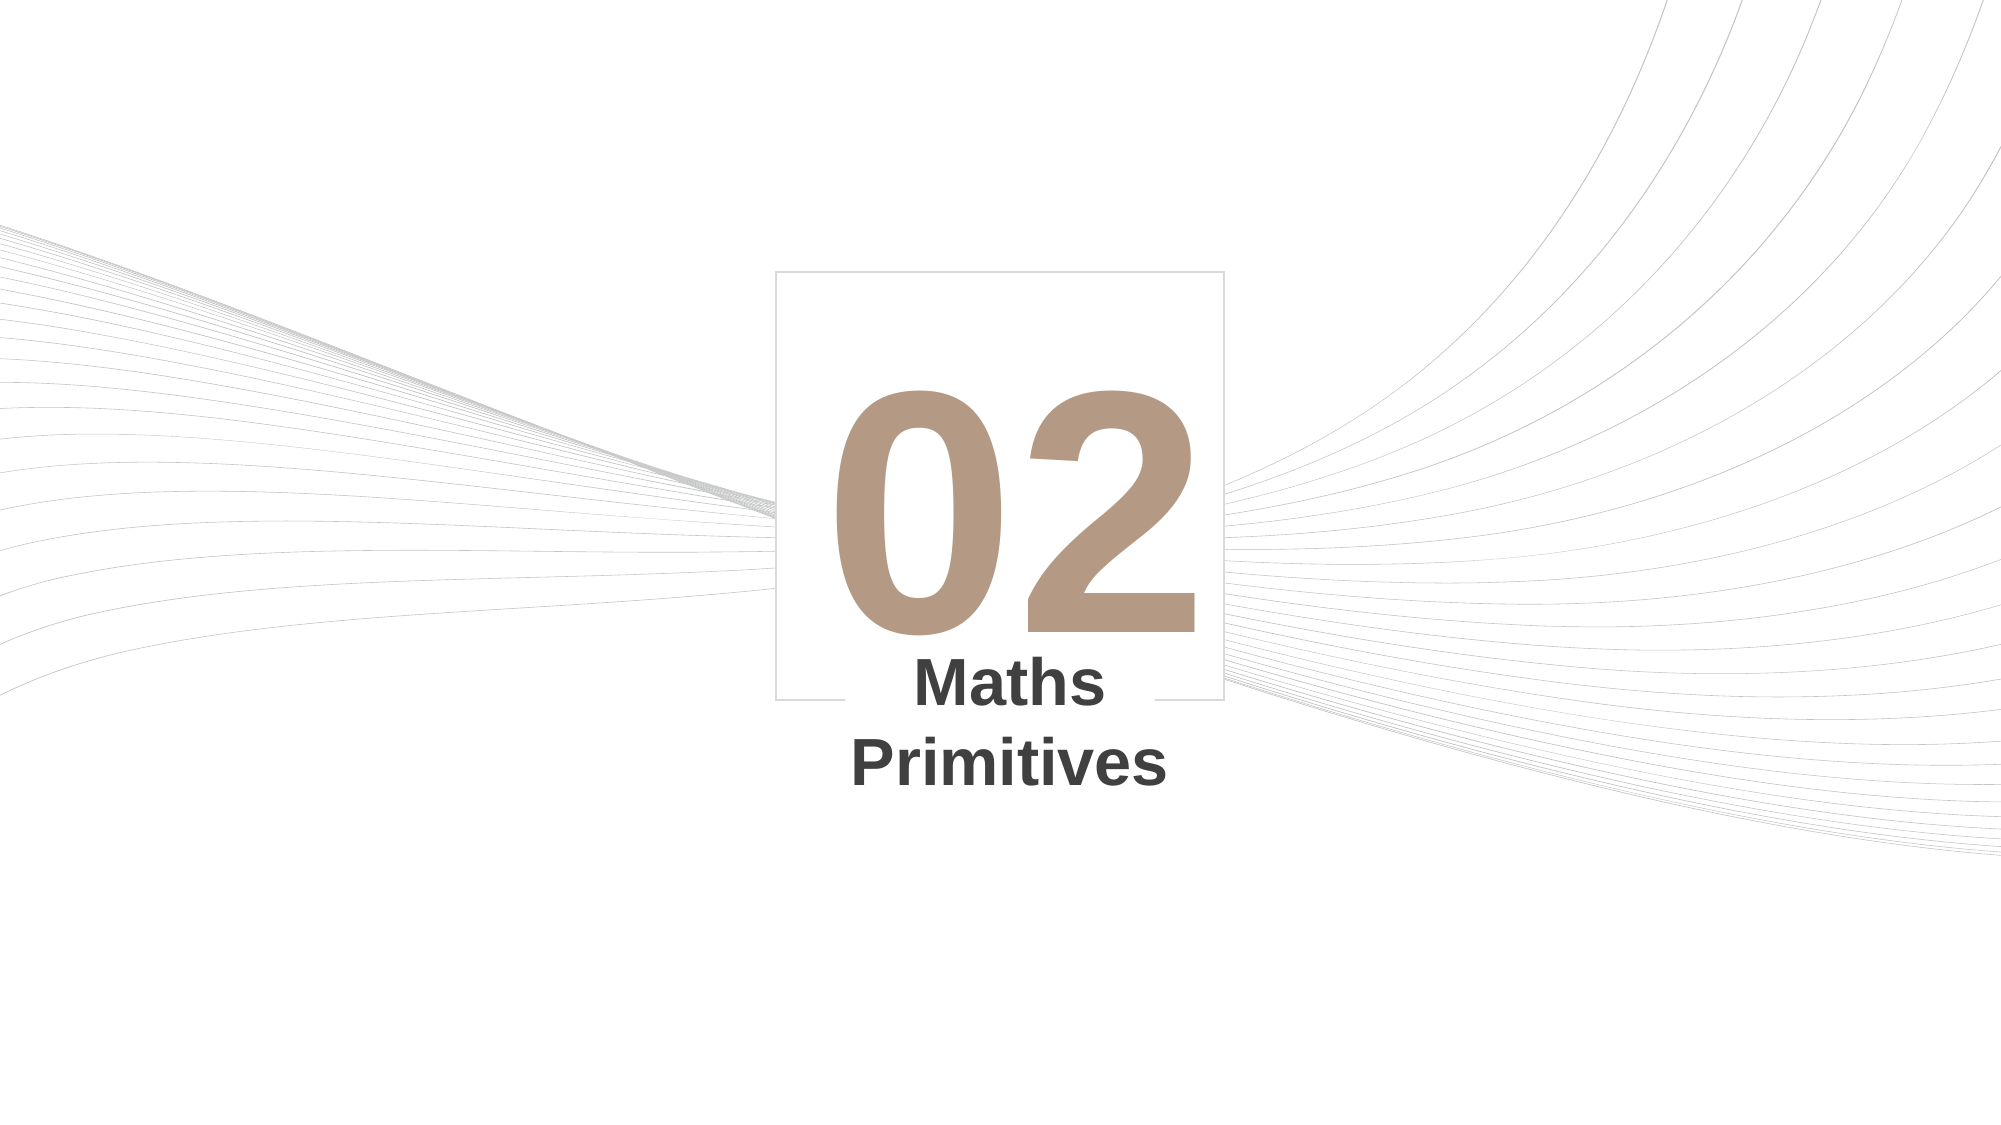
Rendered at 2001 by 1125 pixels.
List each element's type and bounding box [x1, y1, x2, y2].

picture [484, 0, 1550, 1125]
text_box [775, 271, 1225, 721]
